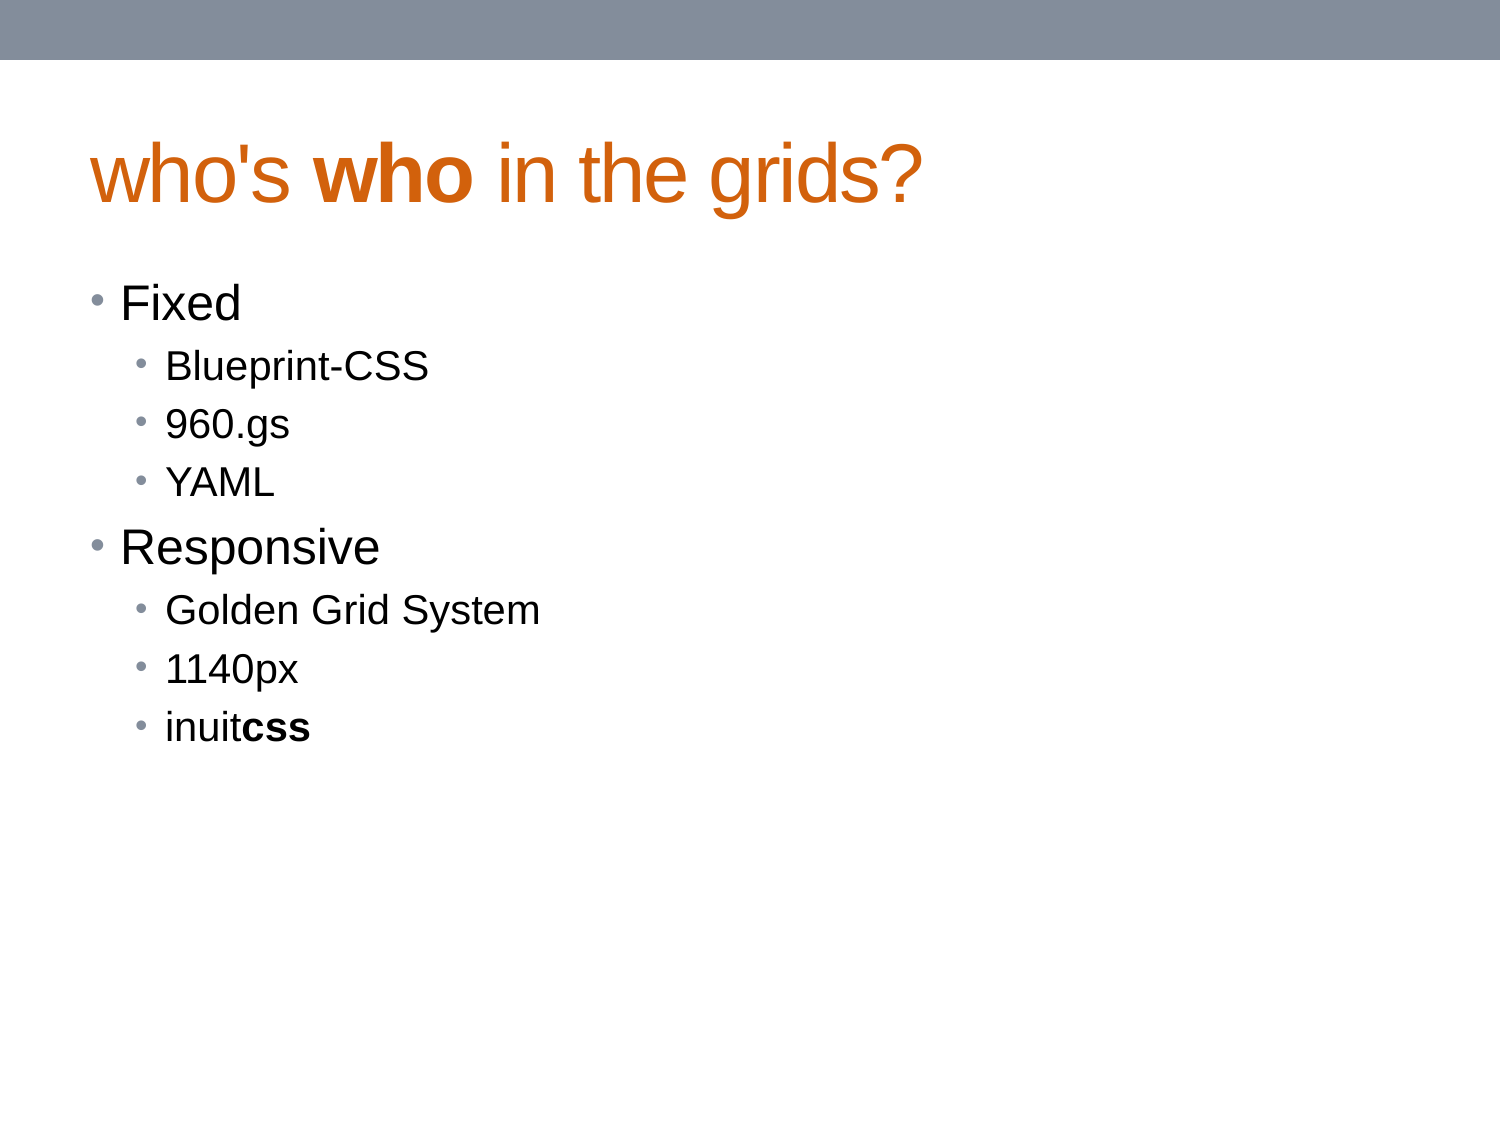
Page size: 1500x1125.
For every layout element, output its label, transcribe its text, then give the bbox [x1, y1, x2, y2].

list Fixed Blueprint-CSS 960.gs YAML Responsive Golden Grid System 1140px inuitcss [75, 262, 1425, 1063]
title who's who in the grids? [75, 87, 1425, 250]
